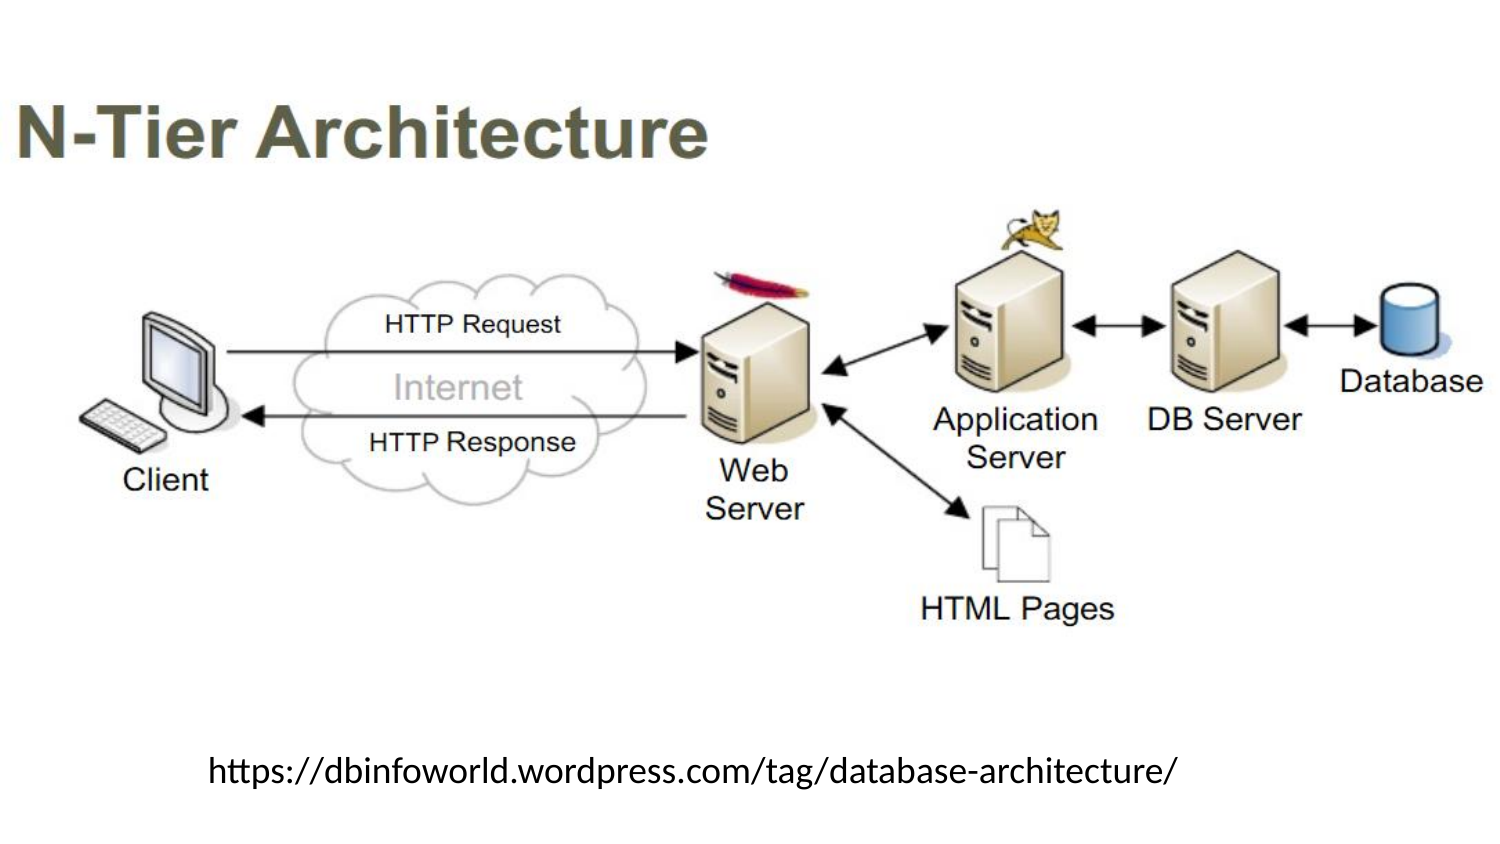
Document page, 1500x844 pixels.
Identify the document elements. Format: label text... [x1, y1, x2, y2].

picture [0, 78, 1500, 646]
text_box https://dbinfoworld.wordpress.com/tag/database-architecture/ [193, 738, 1194, 798]
